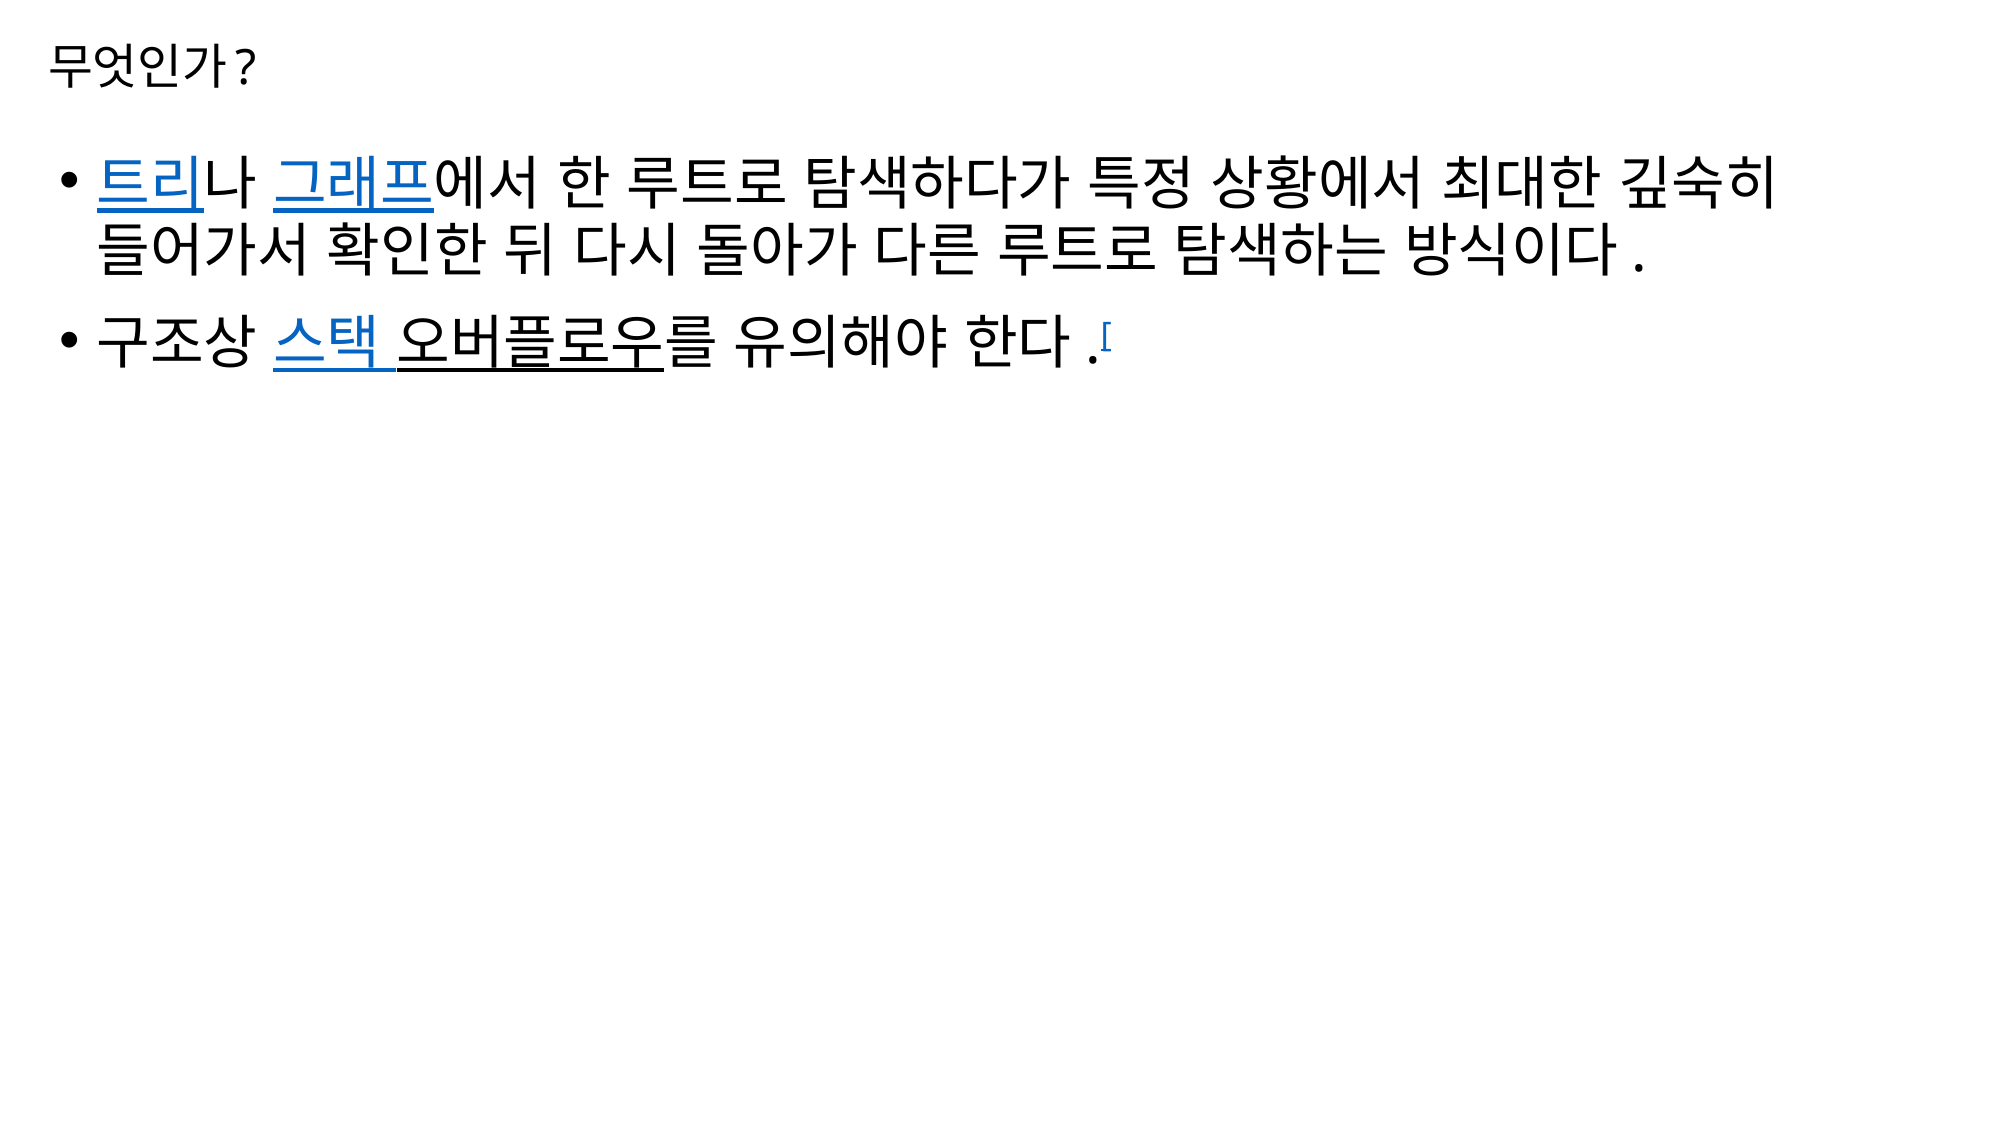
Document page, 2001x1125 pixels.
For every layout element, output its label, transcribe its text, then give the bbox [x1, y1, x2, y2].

list 트리나 그래프에서 한 루트로 탐색하다가 특정 상황에서 최대한 깊숙히 들어가서 확인한 뒤 다시 돌아가 다른 루트로 탐색하는 방식이다. 구조상 스택 오버플로우를 유의해야 한다.[ [44, 138, 1863, 1014]
title 무엇인가? [33, 34, 1759, 103]
